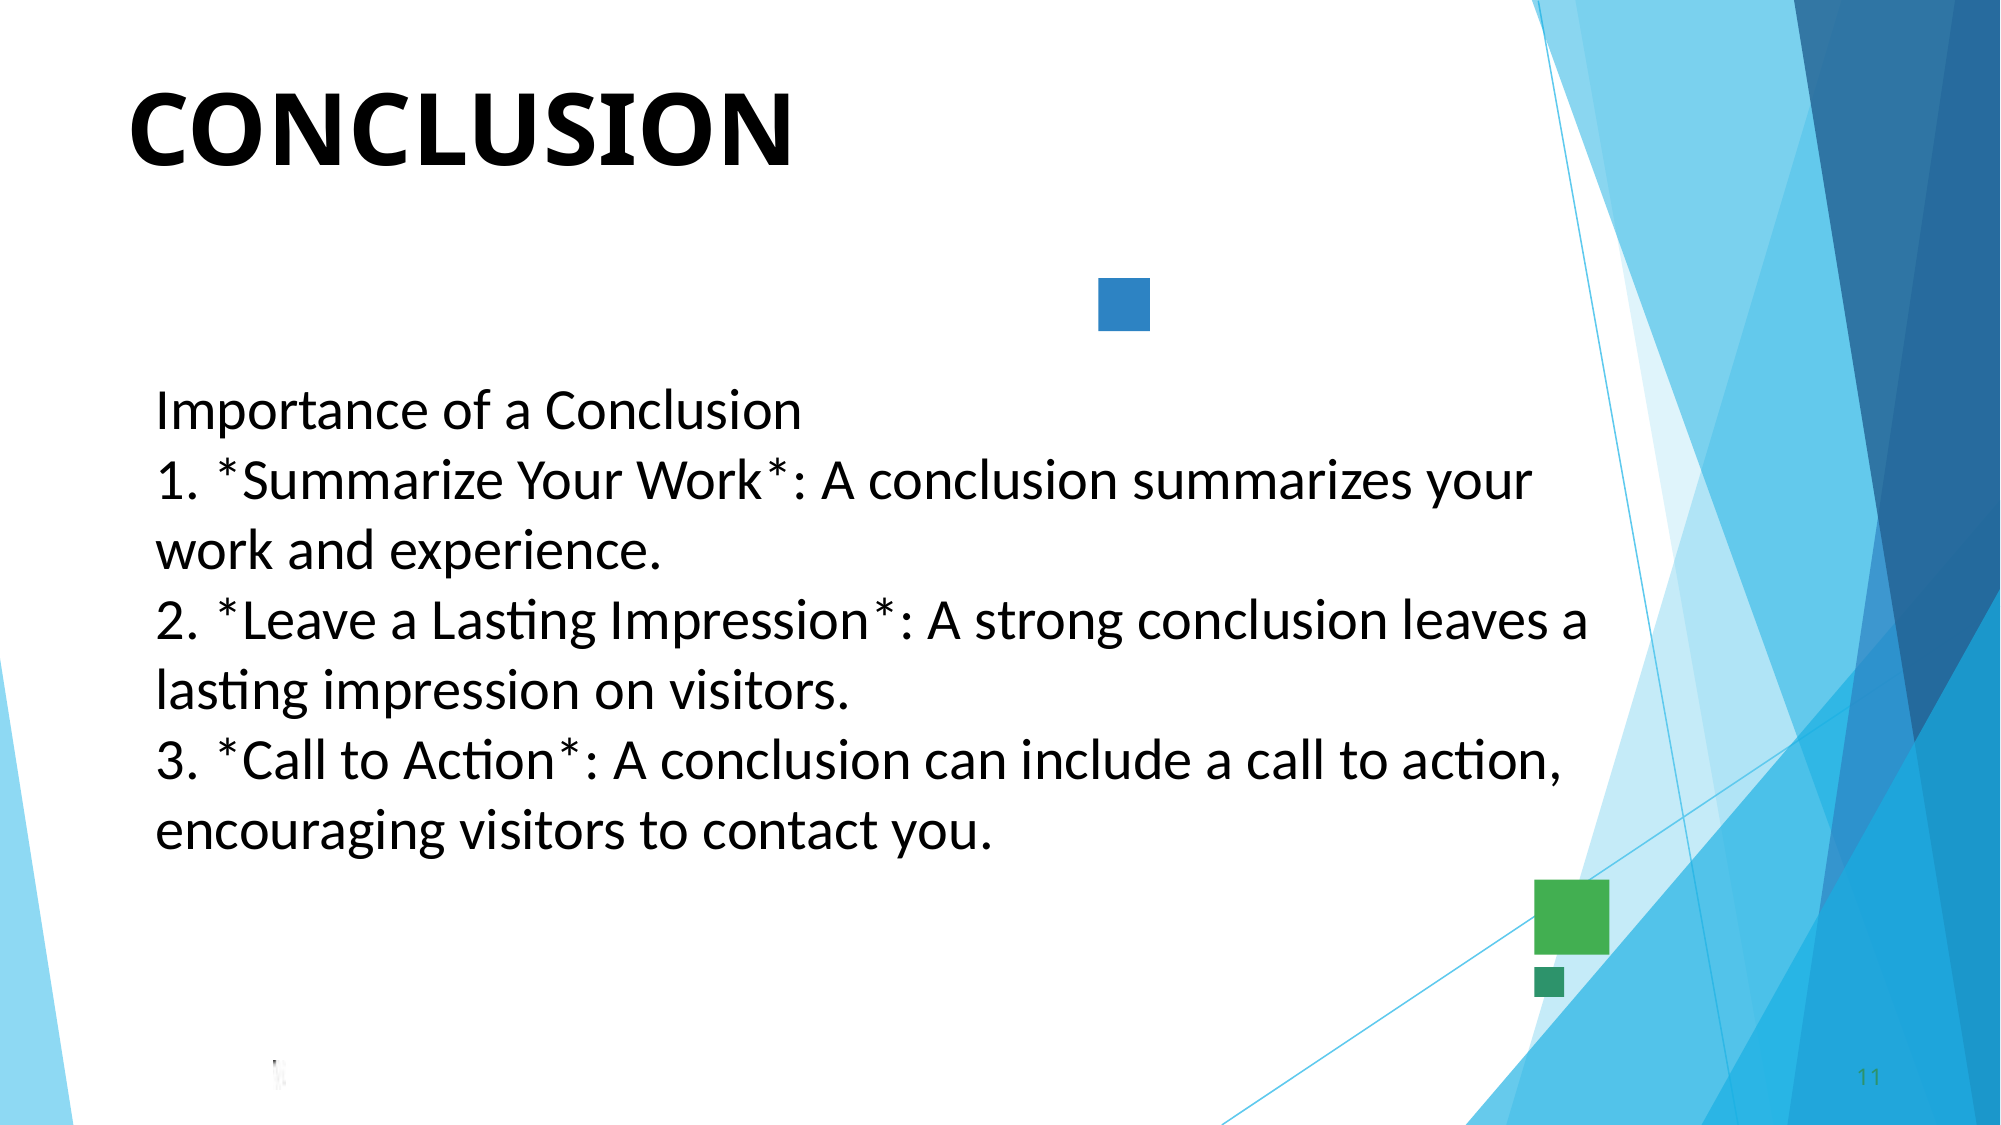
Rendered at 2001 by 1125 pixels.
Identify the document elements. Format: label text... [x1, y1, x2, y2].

text_box [1534, 967, 1565, 997]
text_box Importance of a Conclusion 1. *Summarize Your Work*: A conclusion summarizes your work and experience. 2. *Leave a Lasting Impression*: A strong conclusion leaves a lasting impression on visitors. 3. *Call to Action*: A conclusion can include a call to action, encouraging visitors to contact you. [140, 223, 1617, 869]
text_box [1534, 879, 1610, 955]
title CONCLUSION [123, 63, 875, 254]
picture [273, 1060, 287, 1091]
text_box 11 [1849, 1061, 1888, 1095]
